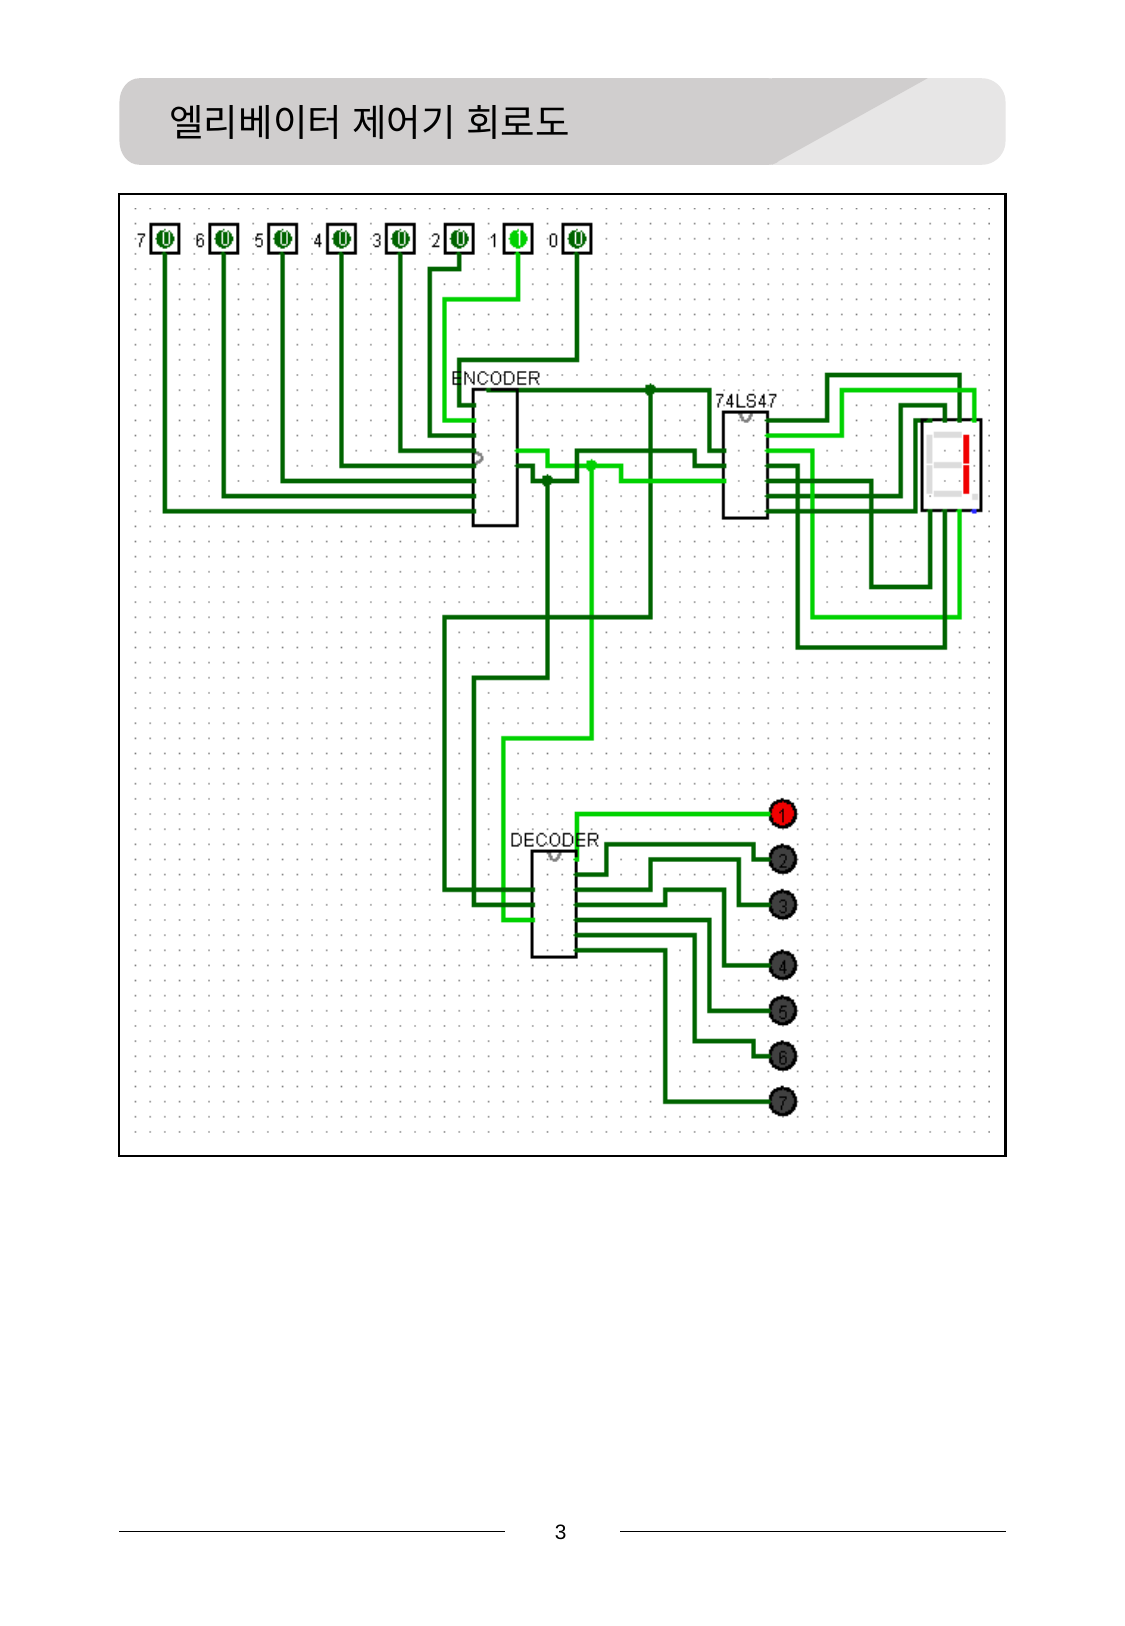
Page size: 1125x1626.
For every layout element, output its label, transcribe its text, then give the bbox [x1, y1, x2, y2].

text_box [118, 193, 1007, 1157]
picture [132, 208, 990, 1136]
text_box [119, 78, 1006, 165]
text_box 3 [540, 1511, 582, 1552]
